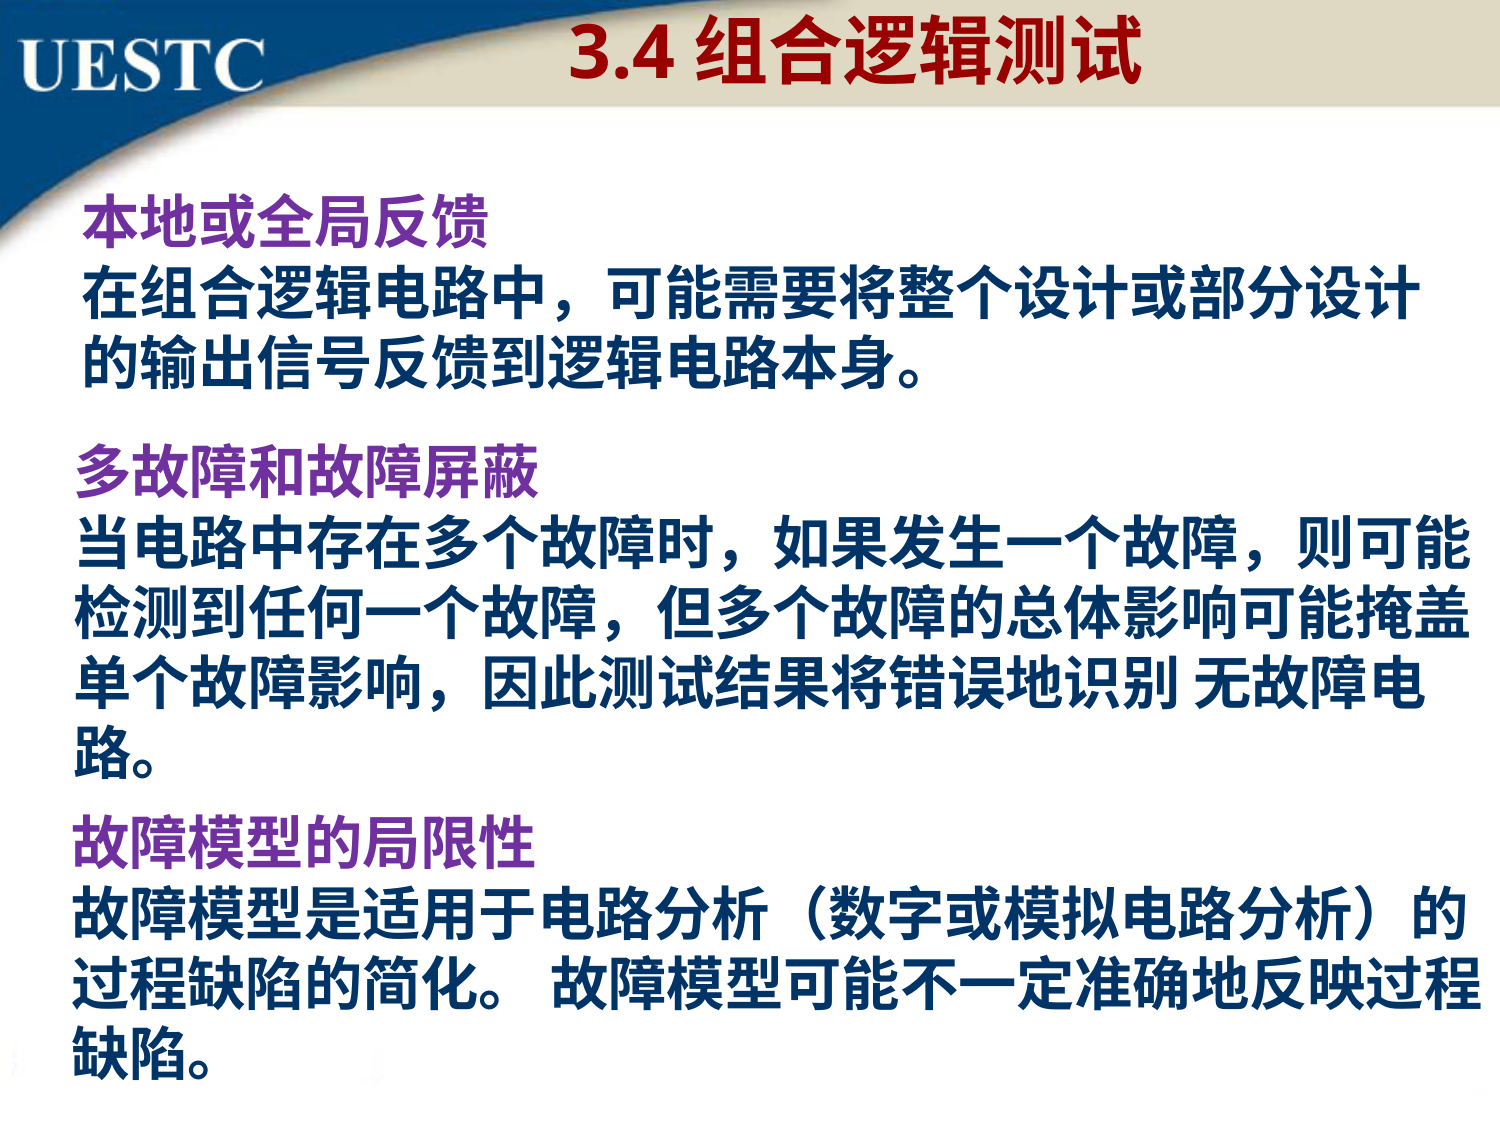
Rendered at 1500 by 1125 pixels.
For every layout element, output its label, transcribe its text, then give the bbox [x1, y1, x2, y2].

text_box 多故障和故障屏蔽 当电路中存在多个故障时，如果发生一个故障，则可能检测到任何一个故障，但多个故障的总体影响可能掩盖单个故障影响，因此测试结果将错误地识别 无故障电路。 [58, 436, 1500, 794]
text_box 故障模型的局限性 故障模型是适用于电路分析（数字或模拟电路分析）的过程缺陷的简化。 故障模型可能不一定准确地反映过程缺陷。 [56, 806, 1500, 1095]
picture [0, 0, 1500, 1125]
text_box 3.4组合逻辑测试 [312, 0, 1400, 125]
text_box 本地或全局反馈 在组合逻辑电路中，可能需要将整个设计或部分设计的输出信号反馈到逻辑电路本身。 [66, 185, 1449, 404]
text_box [76, 158, 1500, 279]
